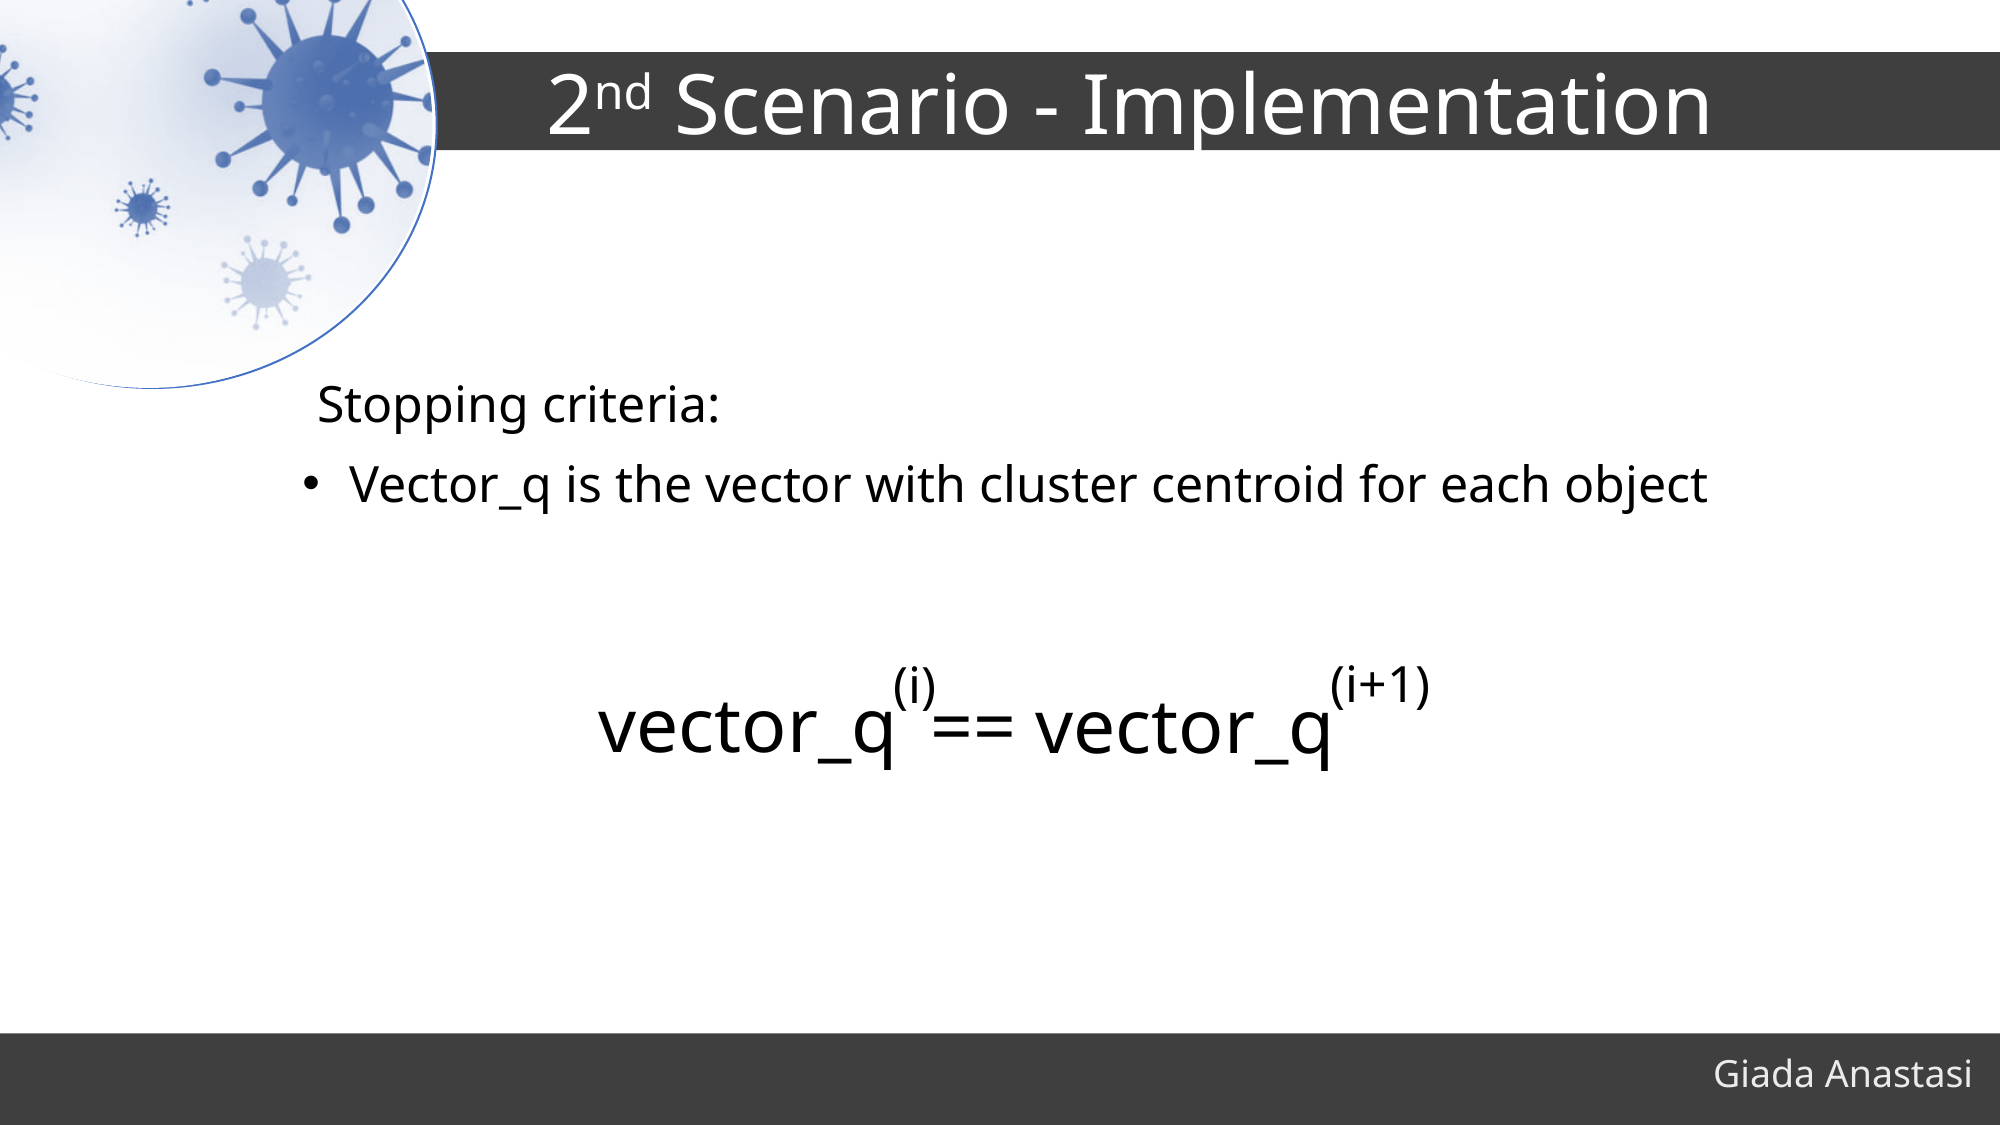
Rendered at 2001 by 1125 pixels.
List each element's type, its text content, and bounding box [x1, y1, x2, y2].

text_box 2nd Scenario - Implementation [437, 51, 2000, 151]
text_box Stopping criteria: [302, 365, 750, 440]
text_box [0, 1032, 2000, 1125]
text_box Vector_q is the vector with cluster centroid for each object [287, 444, 1725, 520]
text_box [589, 645, 1449, 777]
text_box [0, 0, 437, 388]
text_box Giada Anastasi [1698, 1042, 1988, 1103]
